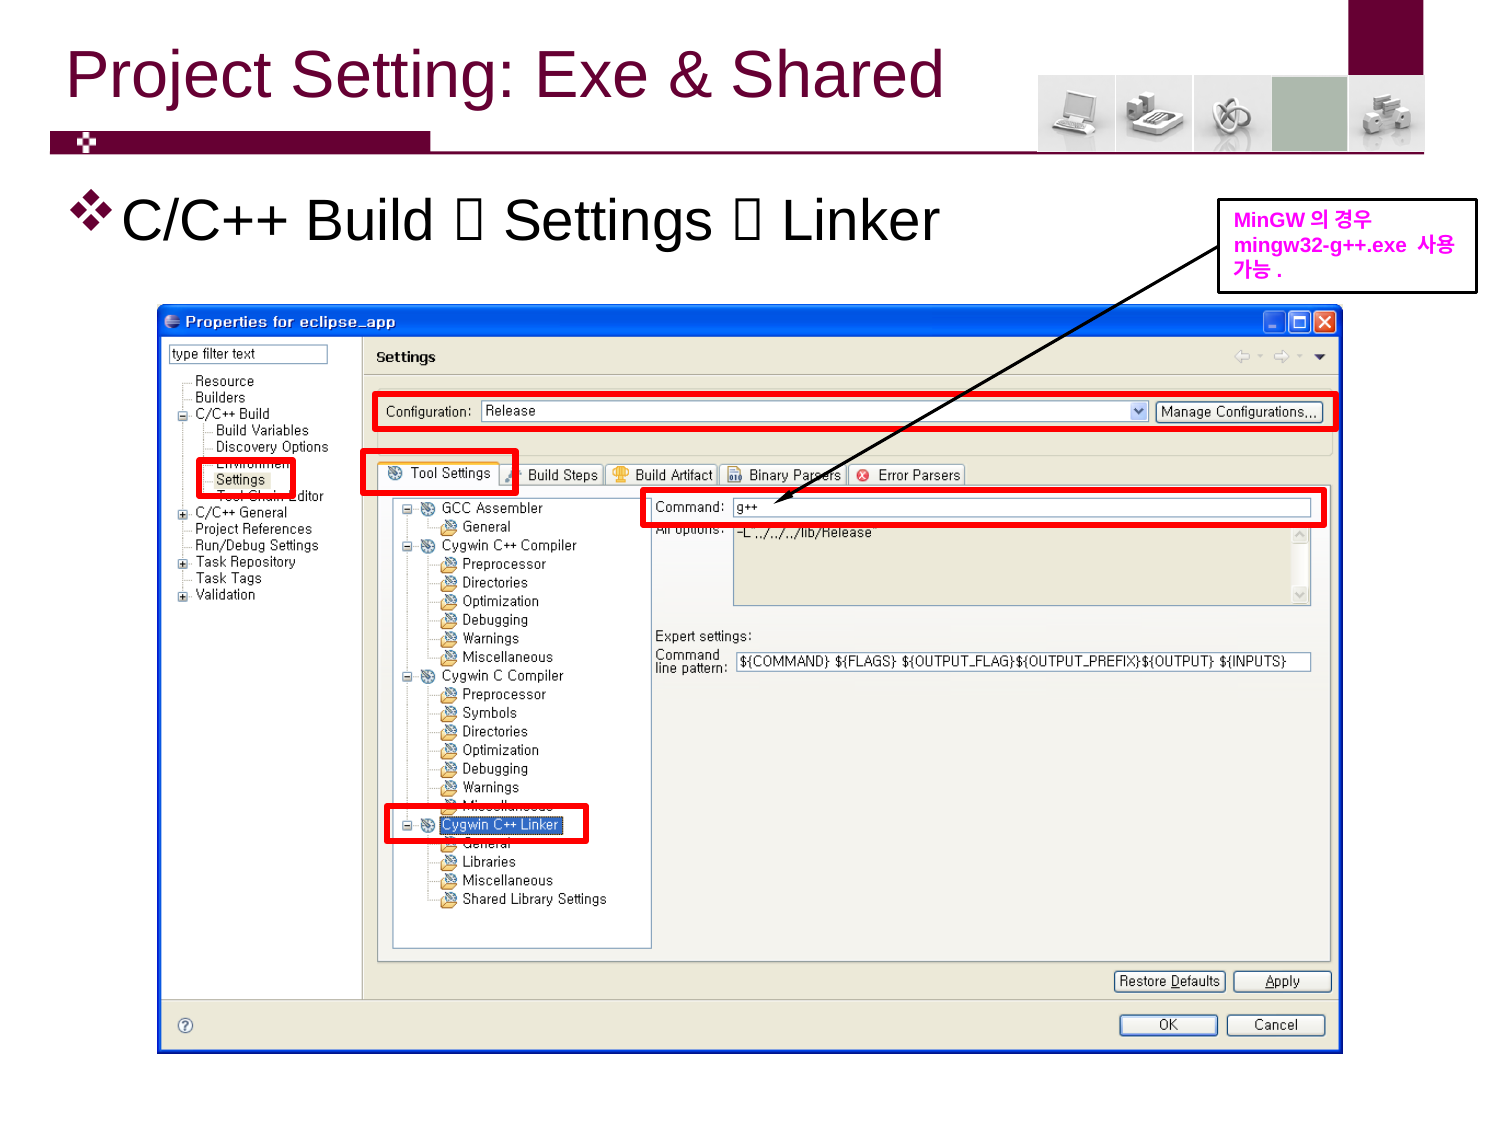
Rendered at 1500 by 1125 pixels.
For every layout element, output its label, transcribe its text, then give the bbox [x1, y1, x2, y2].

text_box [773, 245, 1219, 505]
list C/C++ Build  Settings  Linker [49, 174, 1438, 1051]
picture [1037, 74, 1425, 152]
title Project Setting: Exe & Shared [49, 24, 1063, 118]
picture [157, 304, 1343, 1055]
text_box MinGW의 경우 mingw32-g++.exe 사용 가능. [1218, 199, 1477, 293]
picture [77, 132, 96, 153]
